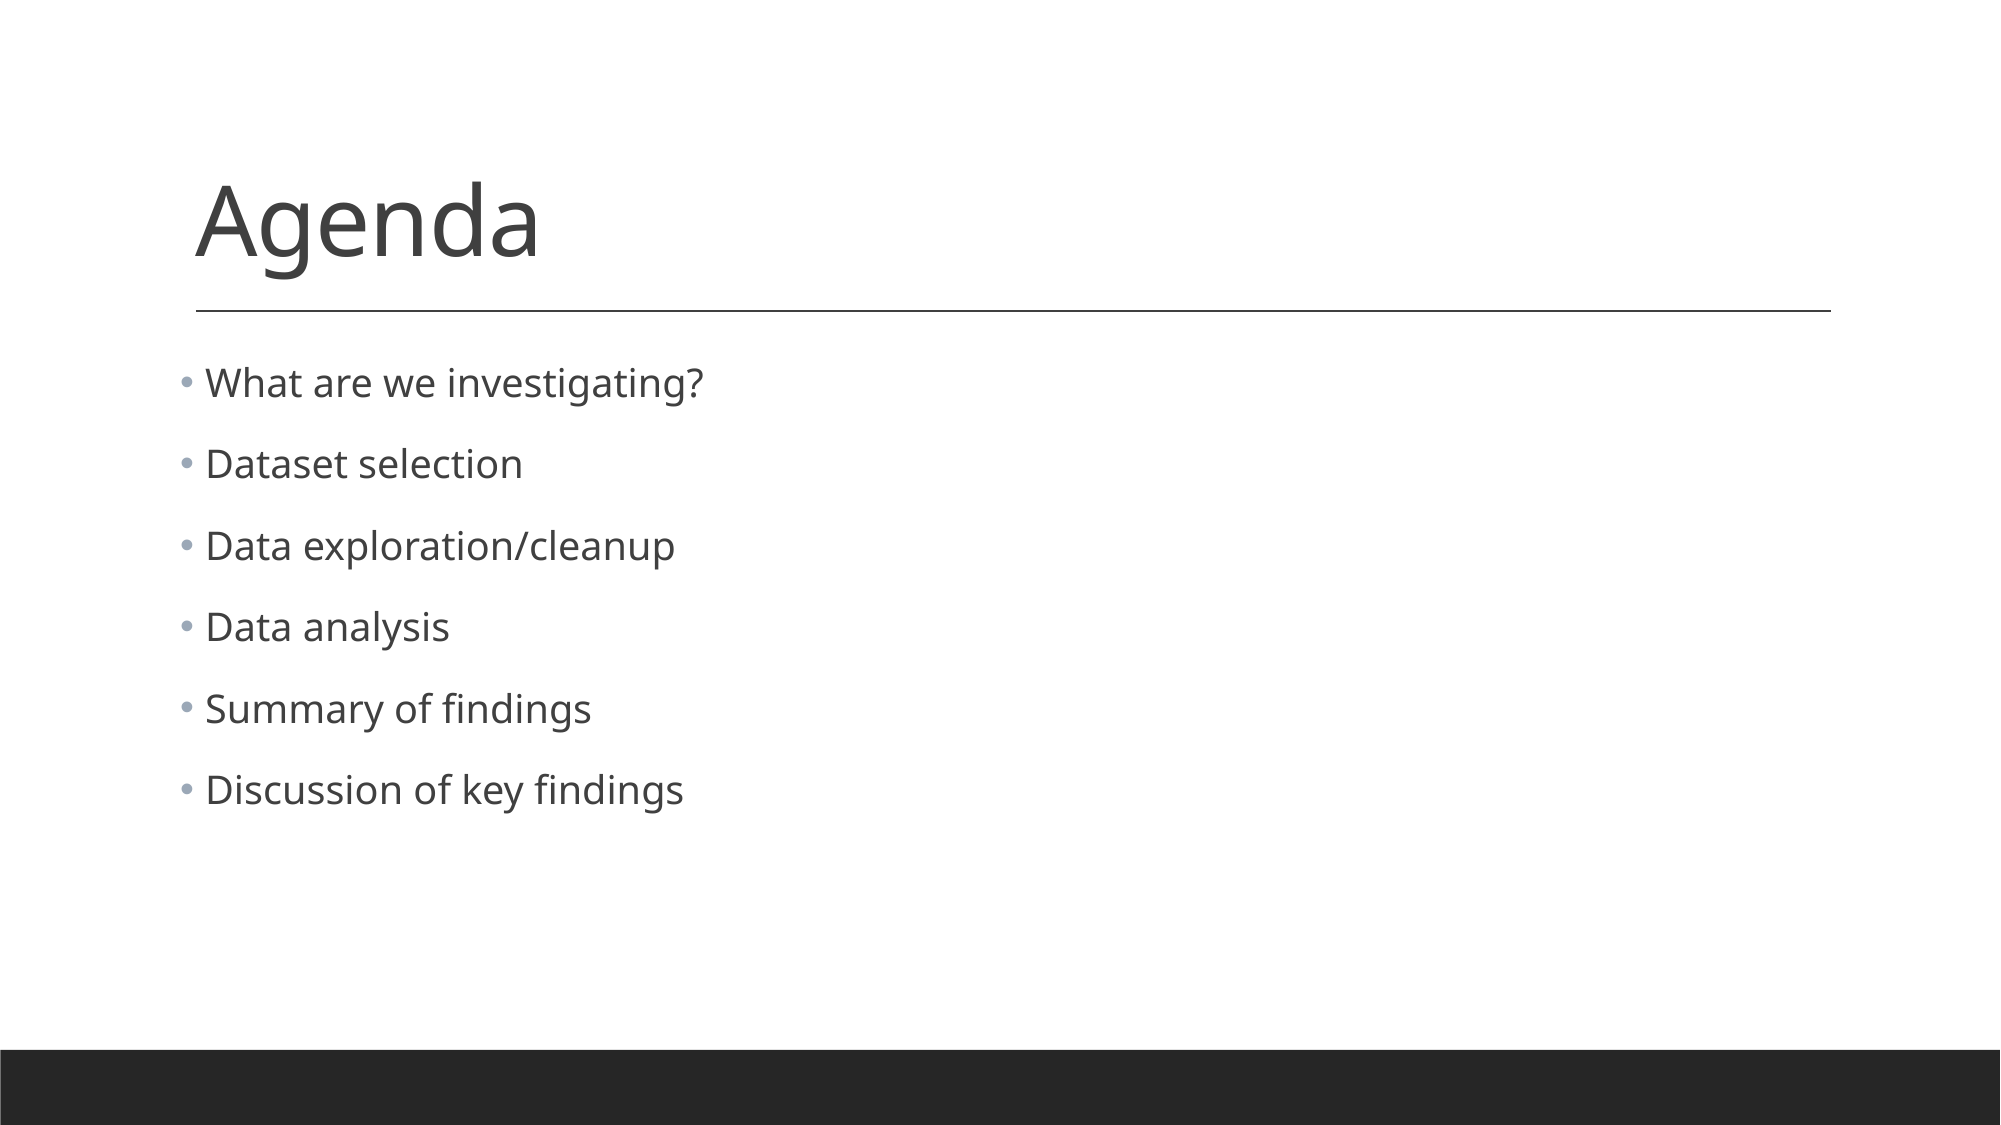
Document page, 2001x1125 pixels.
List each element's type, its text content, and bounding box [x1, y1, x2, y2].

title Agenda [180, 47, 1830, 285]
list What are we investigating? Dataset selection Data exploration/cleanup Data analysis Summary of findings Discussion of key findings [180, 345, 1830, 963]
